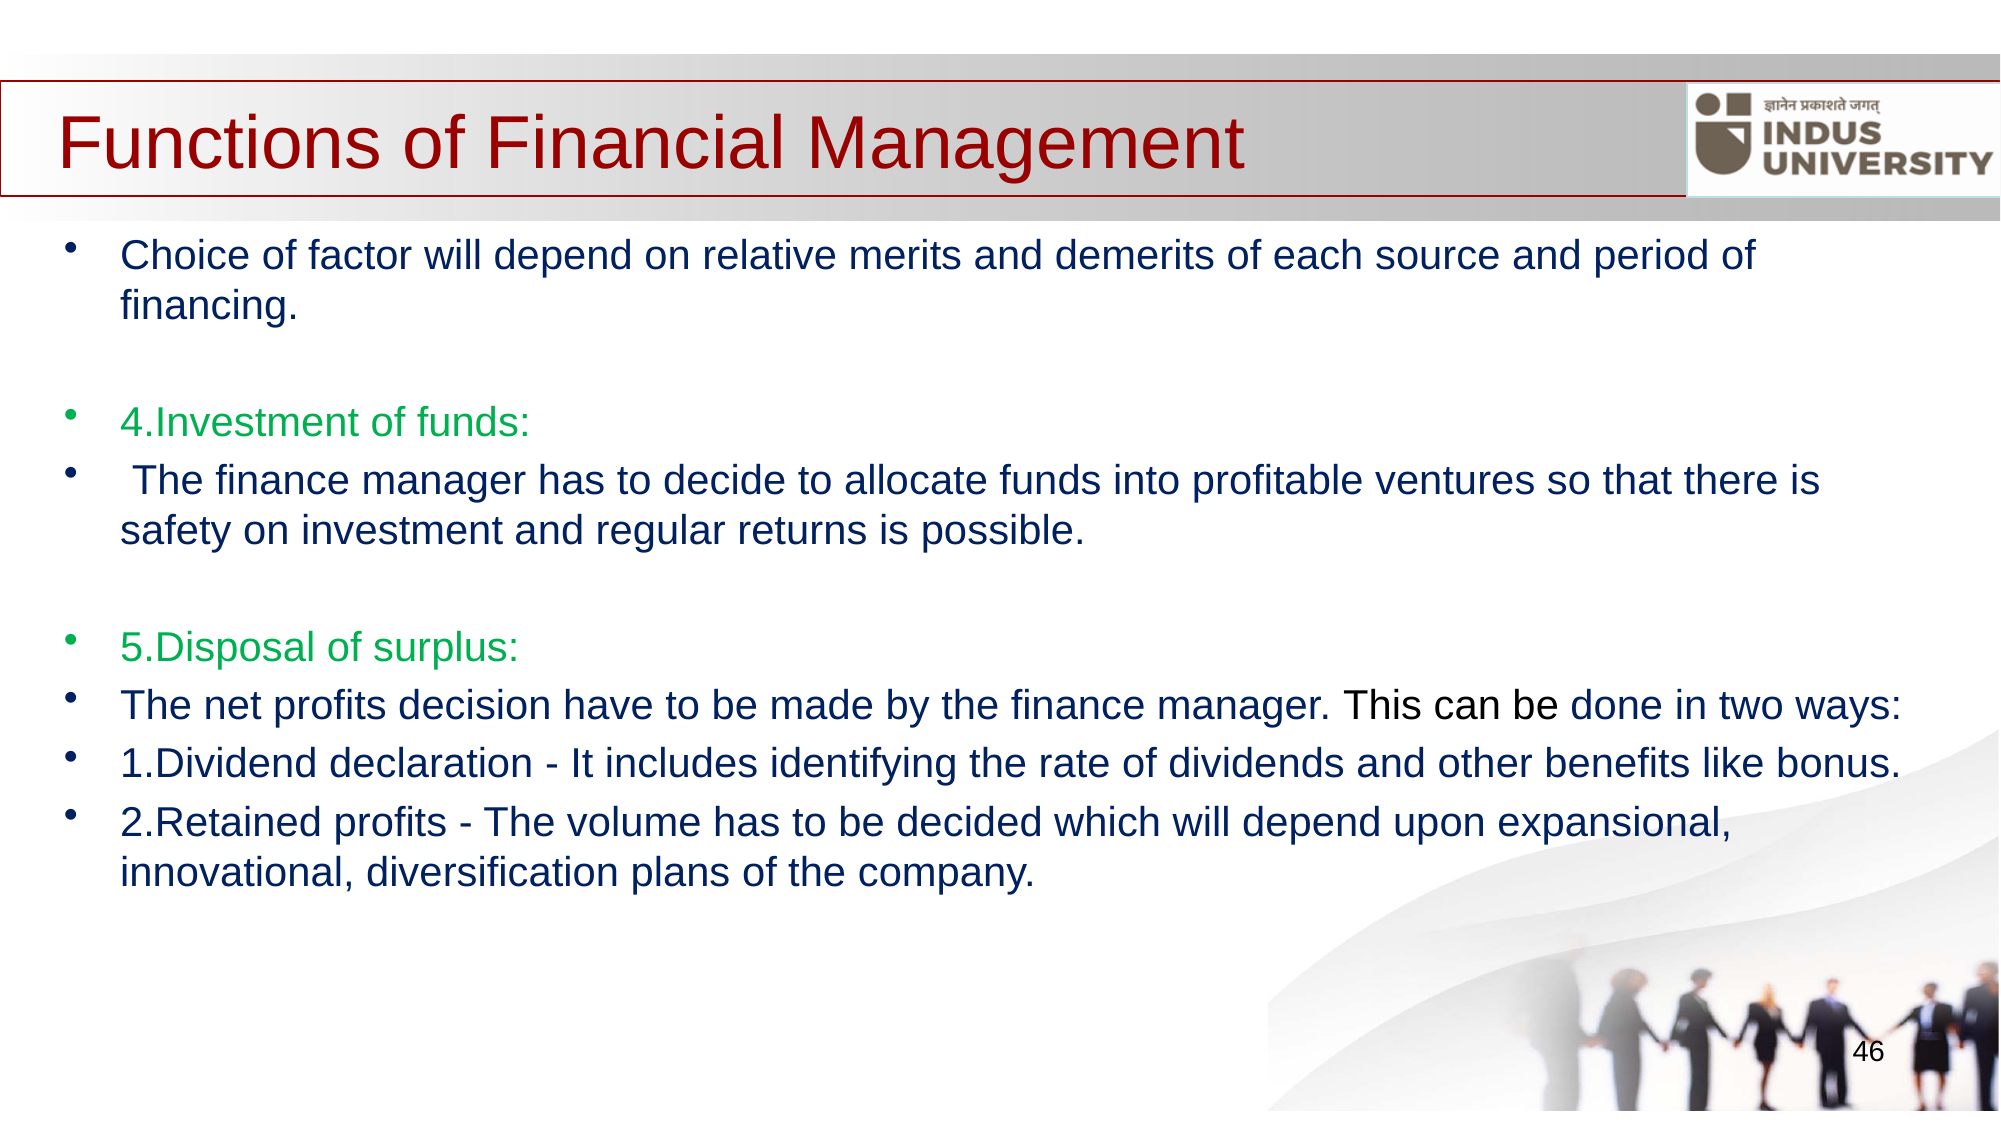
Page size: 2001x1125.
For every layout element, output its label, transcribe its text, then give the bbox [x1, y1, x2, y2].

picture [1687, 83, 2000, 197]
list Choice of factor will depend on relative merits and demerits of each source and period of financing. 4.Investment of funds: The finance manager has to decide to allocate funds into profitable ventures so that there is safety on investment and regular returns is possible. 5.Disposal of surplus: The net profits decision have to be made by the finance manager. This can be done in two ways: 1.Dividend declaration - It includes identifying the rate of dividends and other benefits like bonus. 2.Retained profits - The volume has to be decided which will depend upon expansional, innovational, diversification plans of the company. [48, 219, 1946, 963]
slide_number 46 [1433, 1024, 1900, 1103]
title Functions of Financial Management [0, 80, 2000, 197]
picture [1268, 728, 1999, 1111]
